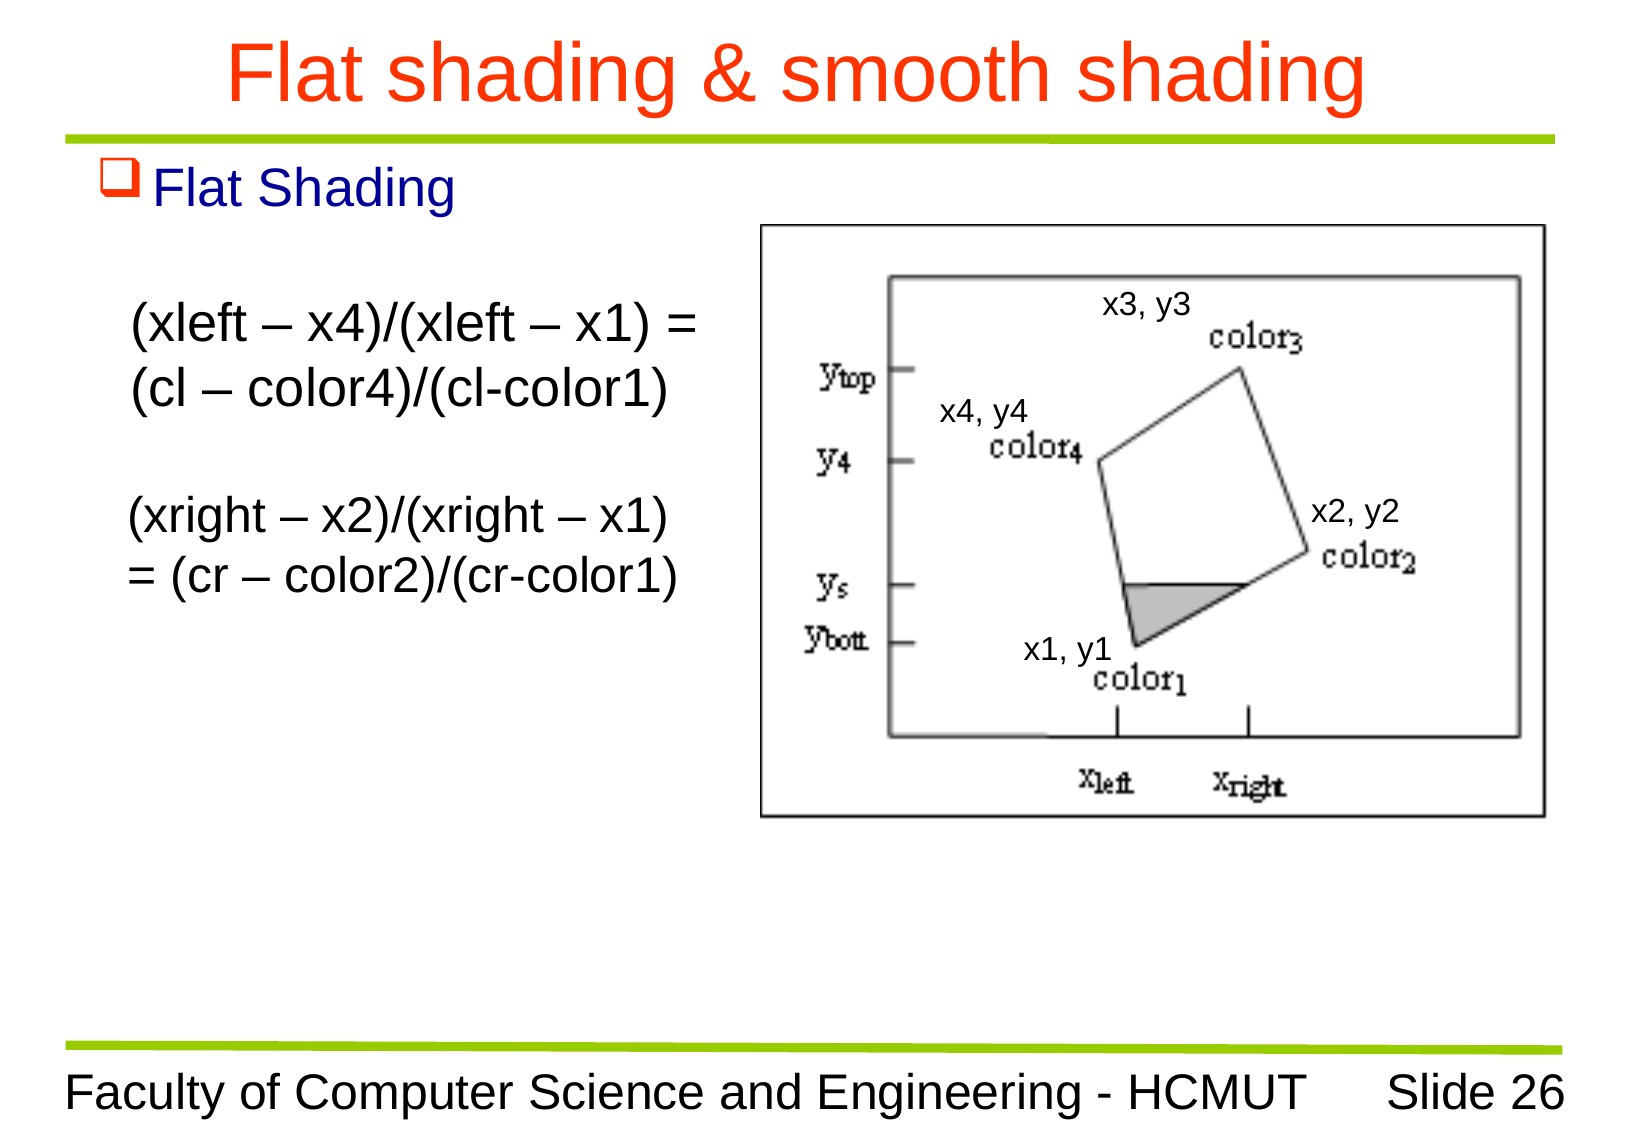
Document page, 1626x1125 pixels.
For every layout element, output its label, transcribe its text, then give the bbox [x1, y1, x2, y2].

title Flat shading & smooth shading [50, 15, 1544, 121]
text_box (xleft – x4)/(xleft – x1) = (cl – color4)/(cl-color1) [115, 279, 716, 425]
picture [760, 224, 1550, 826]
list Flat Shading [81, 144, 1544, 225]
text_box (xright – x2)/(xright – x1) = (cr – color2)/(cr-color1) [112, 474, 713, 610]
